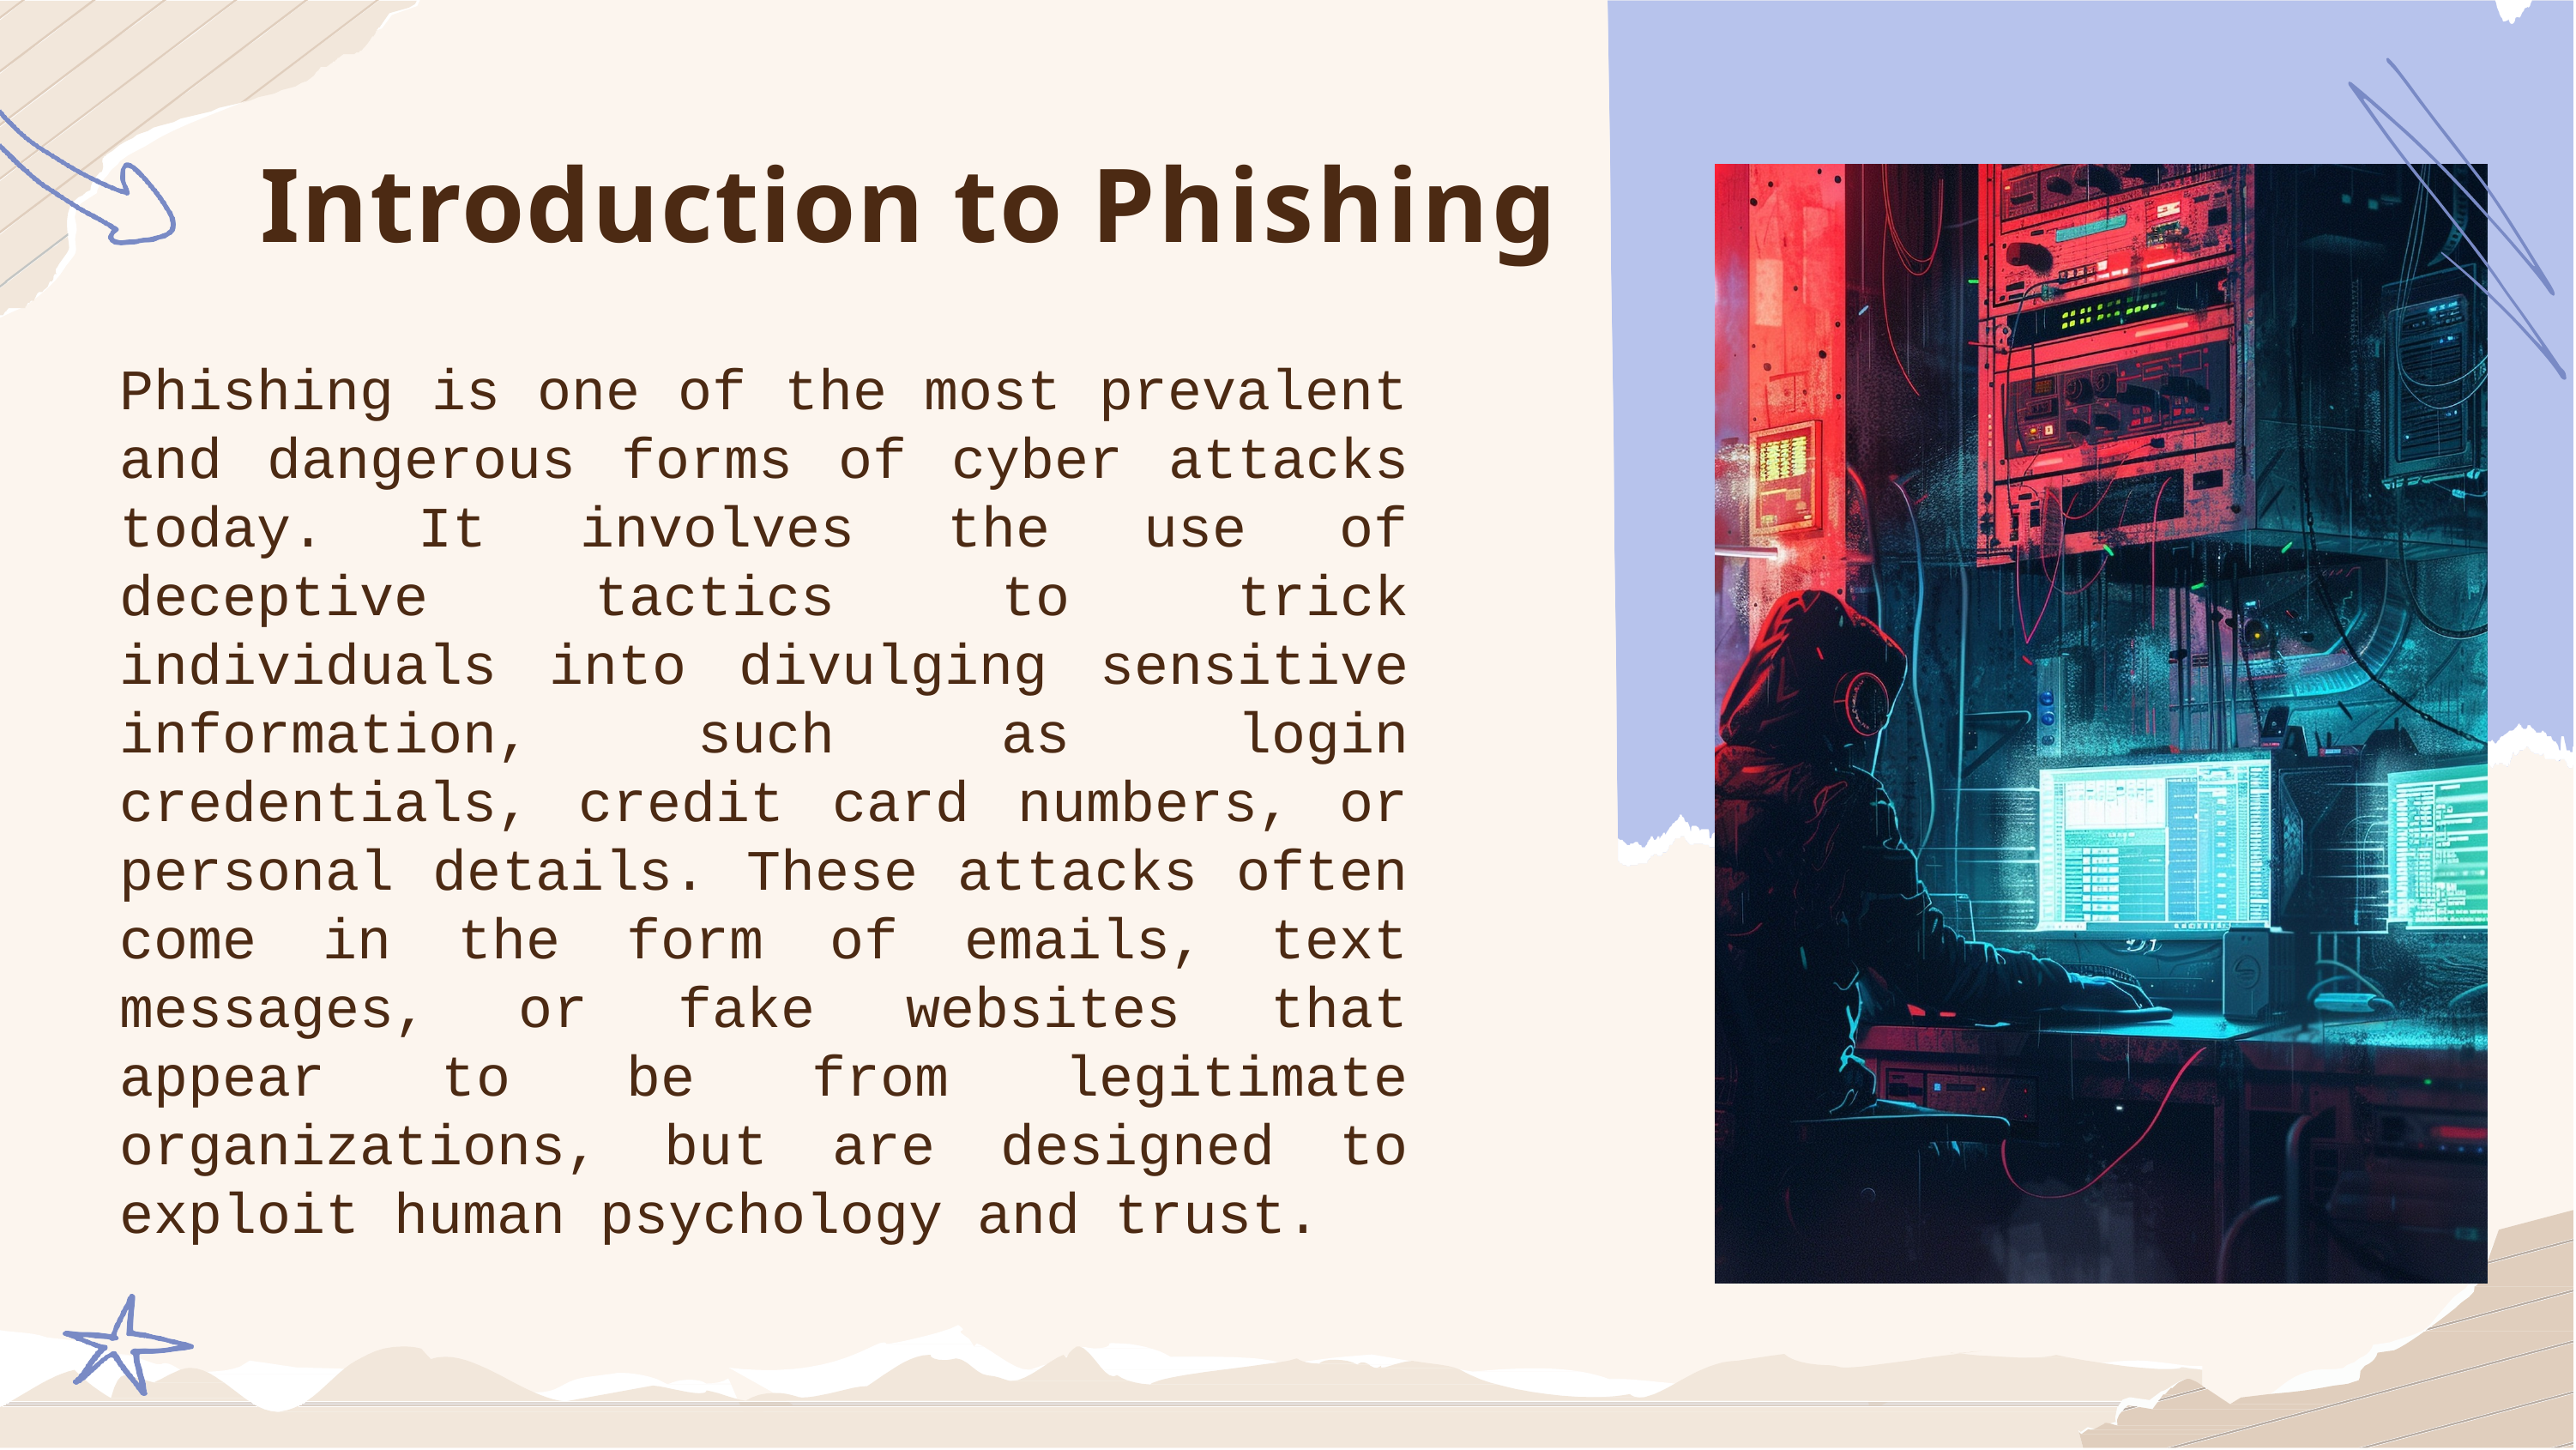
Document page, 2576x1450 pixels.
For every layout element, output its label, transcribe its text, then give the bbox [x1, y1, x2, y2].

text_box Phishing is one of the most prevalent and dangerous forms of cyber attacks today. It involves the use of deceptive tactics to trick individuals into divulging sensitive information, such as login credentials, credit card numbers, or personal details. These attacks often come in the form of emails, text messages, or fake websites that appear to be from legitimate organizations, but are designed to exploit human psychology and trust. [106, 346, 1421, 1320]
title Introduction to Phishing [258, 138, 1574, 383]
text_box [1715, 57, 2567, 1284]
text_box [2078, 1210, 2574, 1448]
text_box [0, 1325, 2073, 1448]
picture [1608, 0, 2574, 867]
picture [63, 1294, 194, 1396]
picture [0, 108, 177, 245]
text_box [0, 0, 420, 318]
